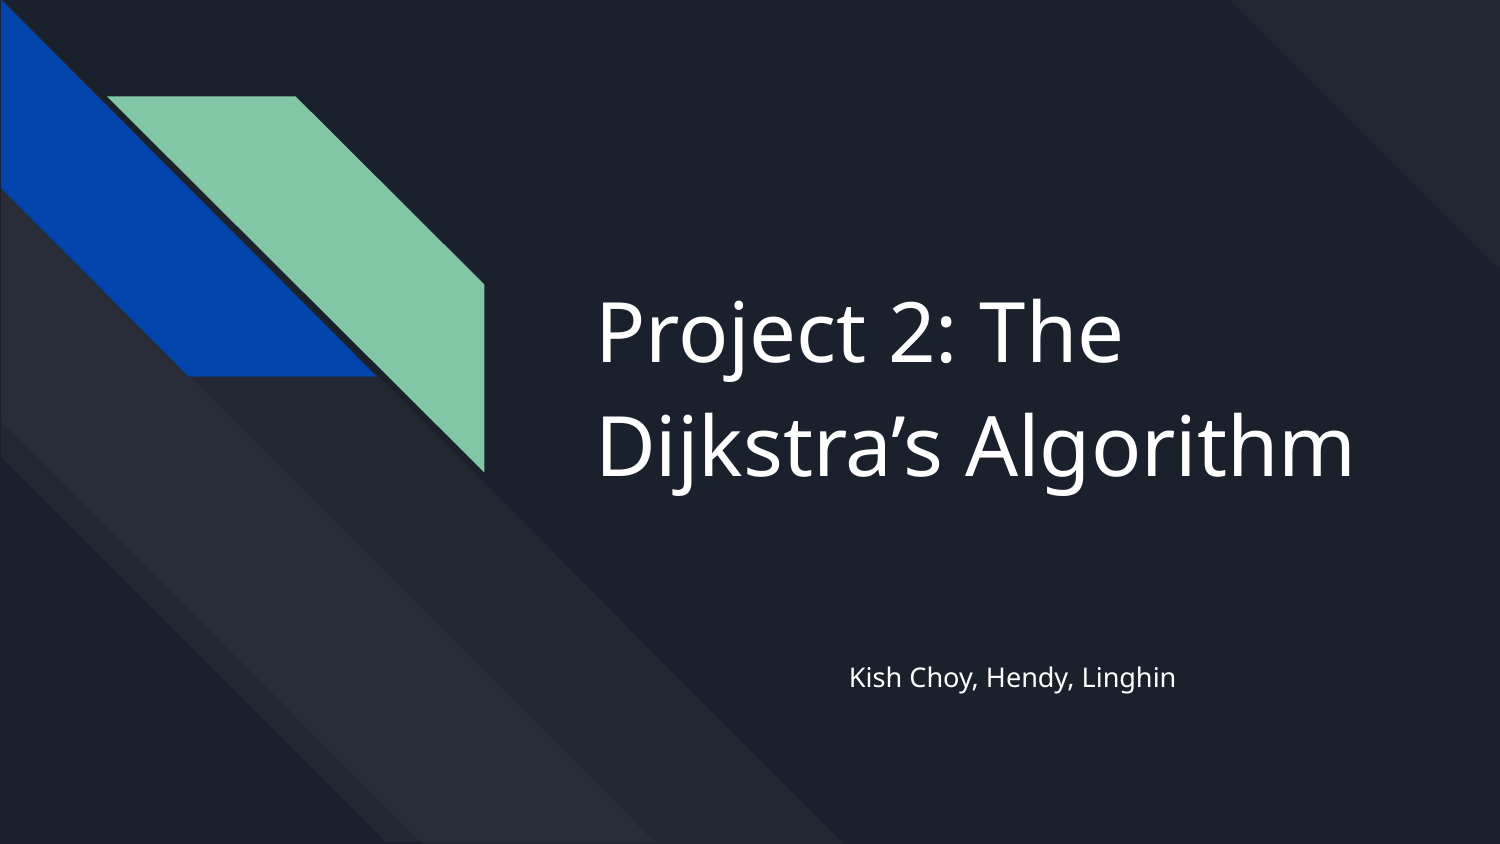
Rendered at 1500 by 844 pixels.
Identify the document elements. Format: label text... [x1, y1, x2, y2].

subtitle Kish Choy, Hendy, Linghin [833, 643, 1404, 727]
title Project 2: The Dijkstra’s Algorithm [580, 258, 1404, 518]
